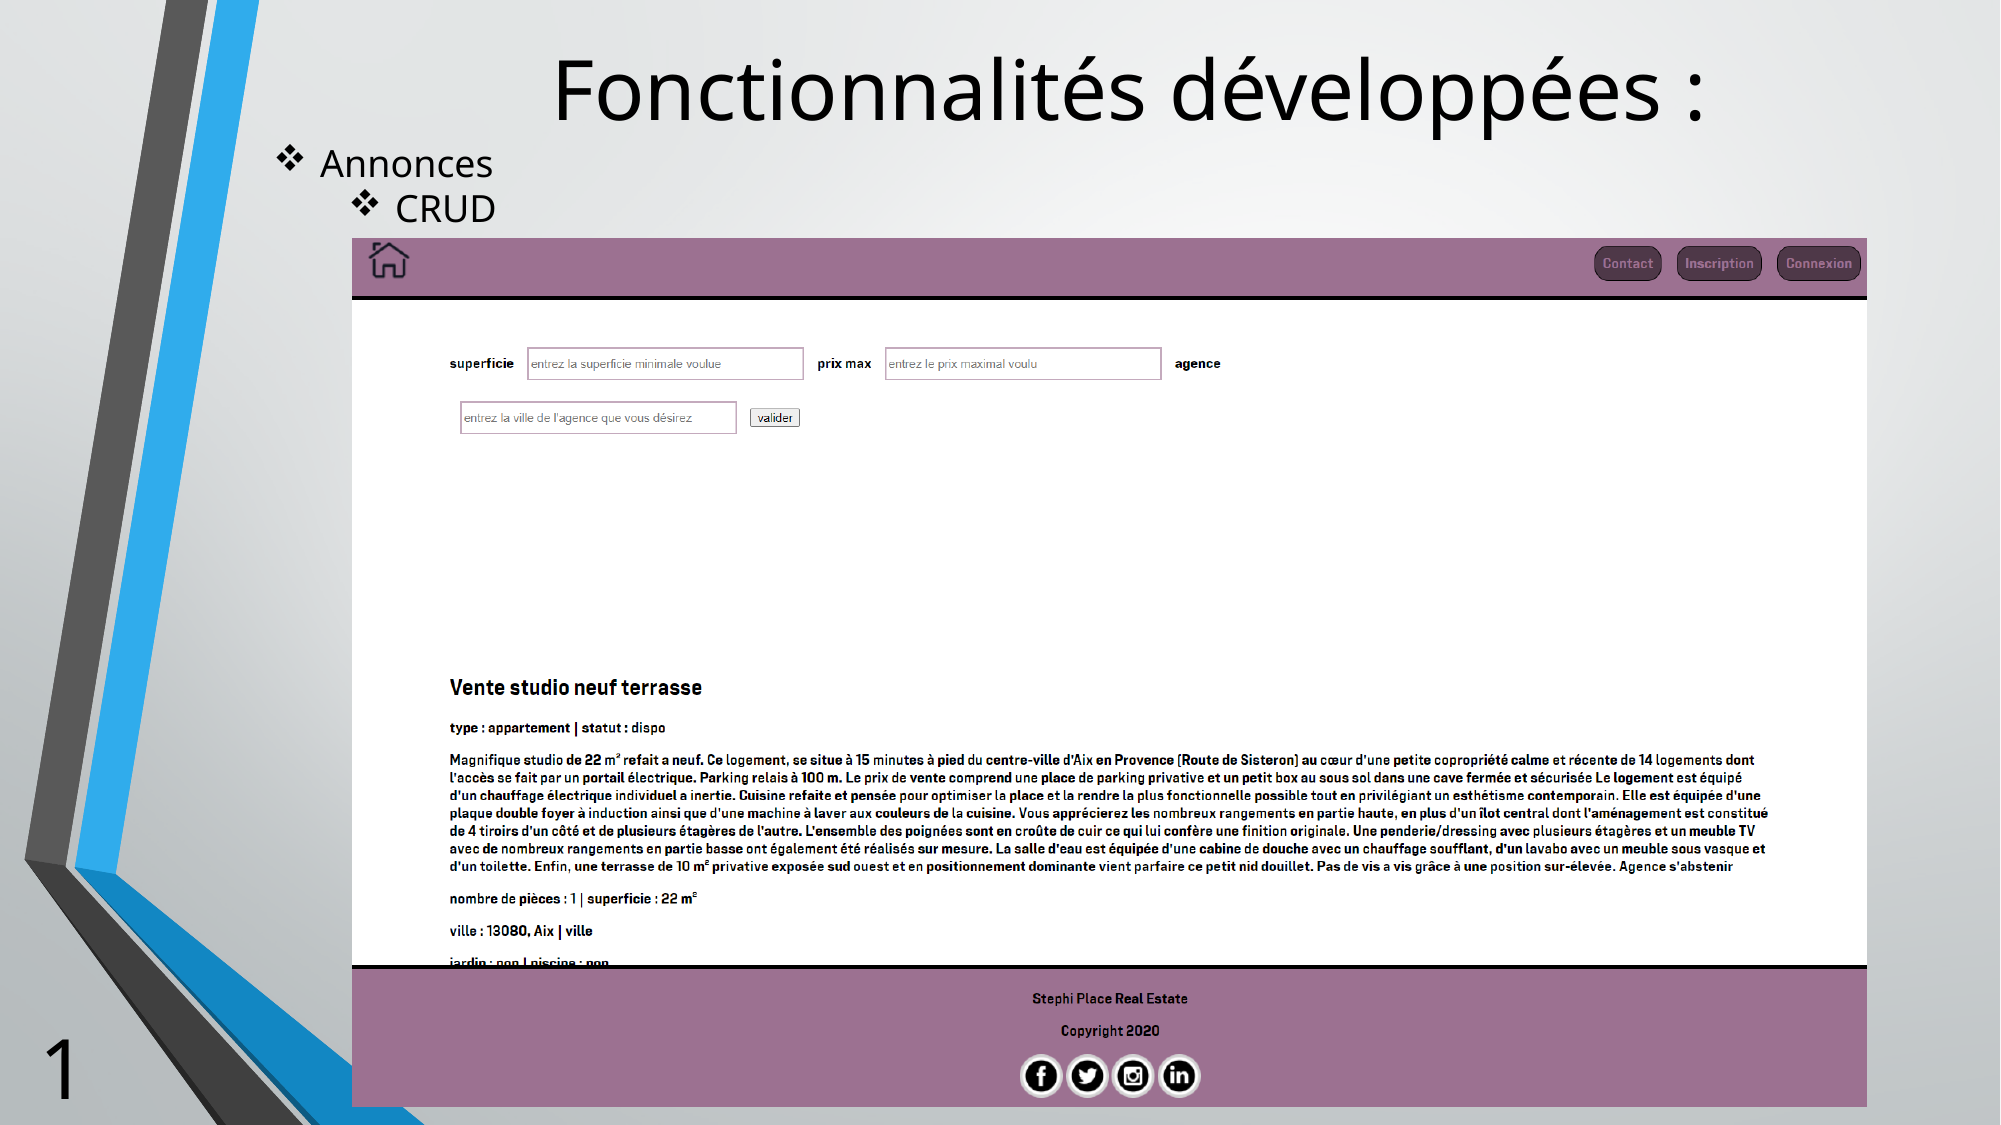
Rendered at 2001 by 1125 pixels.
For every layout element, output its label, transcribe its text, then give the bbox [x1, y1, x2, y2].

text_box Annonces CRUD [425, 132, 857, 237]
title Fonctionnalités développées : [536, 0, 2000, 282]
picture [352, 237, 1868, 1108]
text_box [24, 0, 425, 1125]
